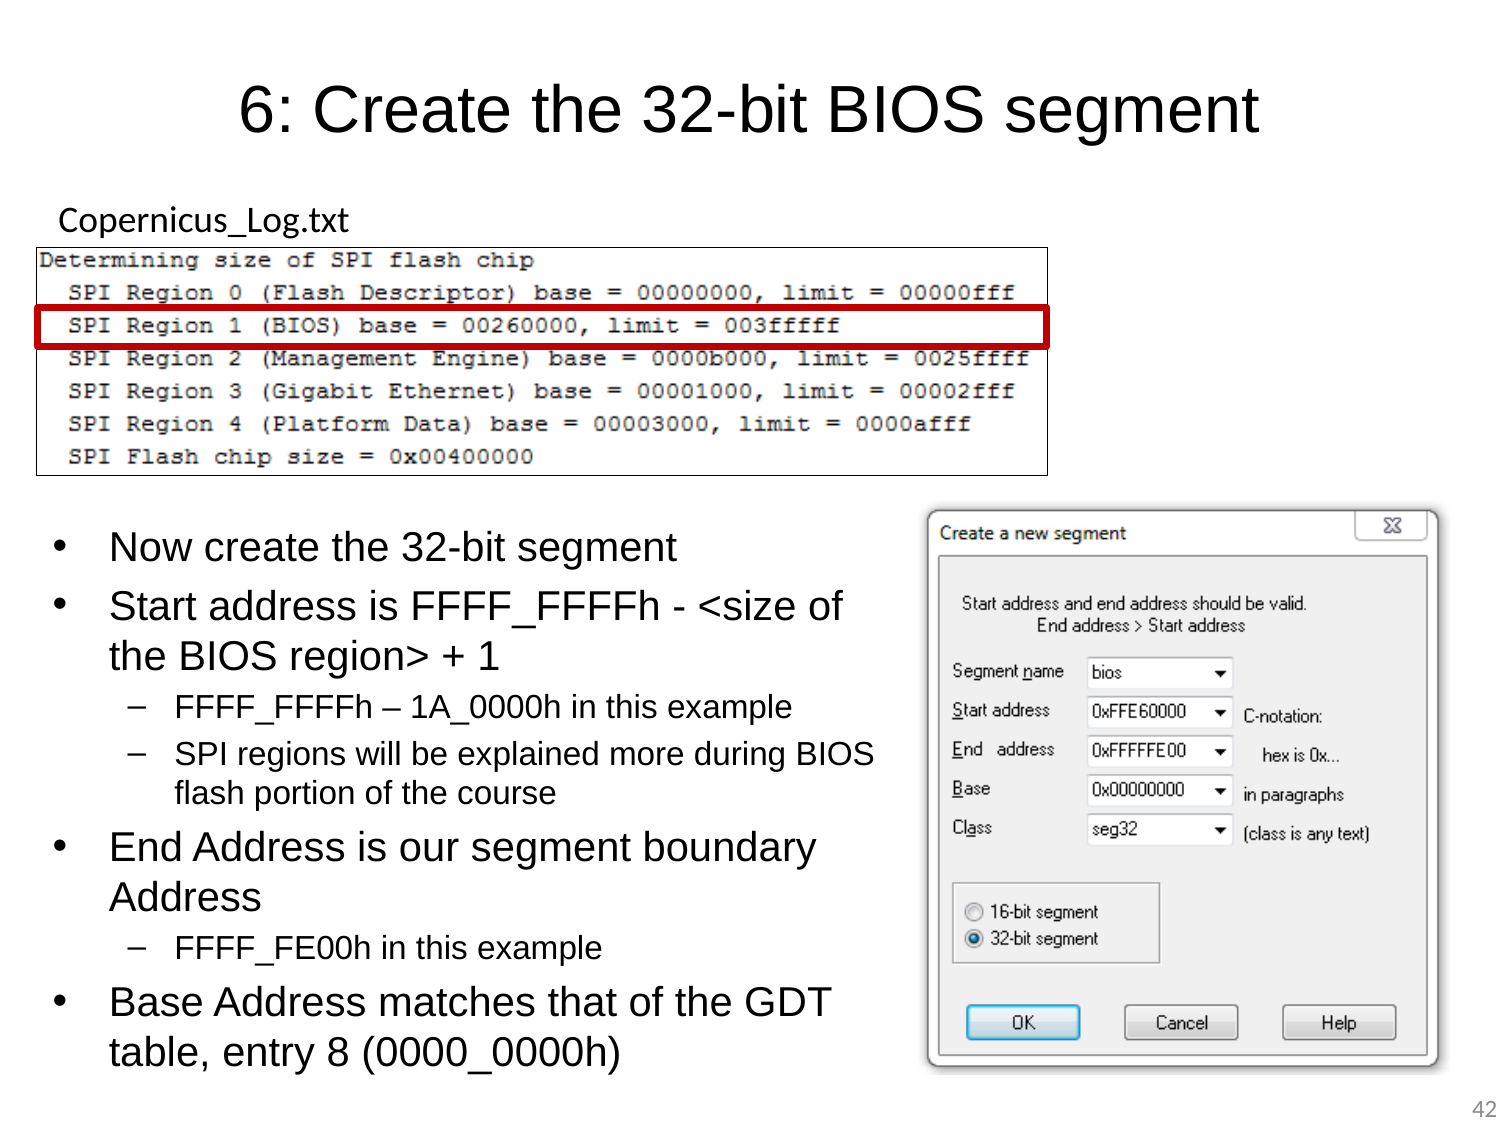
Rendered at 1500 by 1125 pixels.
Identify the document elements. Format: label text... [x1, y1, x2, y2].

title 6: Create the 32-bit BIOS segment [75, 12, 1425, 200]
picture [37, 247, 1048, 476]
picture [918, 499, 1451, 1076]
slide_number 42 [1162, 1077, 1500, 1125]
text_box Copernicus_Log.txt [43, 187, 366, 246]
list Now create the 32-bit segment Start address is FFFF_FFFFh - <size of the BIOS region> + 1 FFFF_FFFFh – 1A_0000h in this example SPI regions will be explained more during BIOS flash portion of the course End Address is our segment boundary Address FFFF_FE00h in this example Base Address matches that of the GDT table, entry 8 (0000_0000h) [37, 512, 913, 1100]
